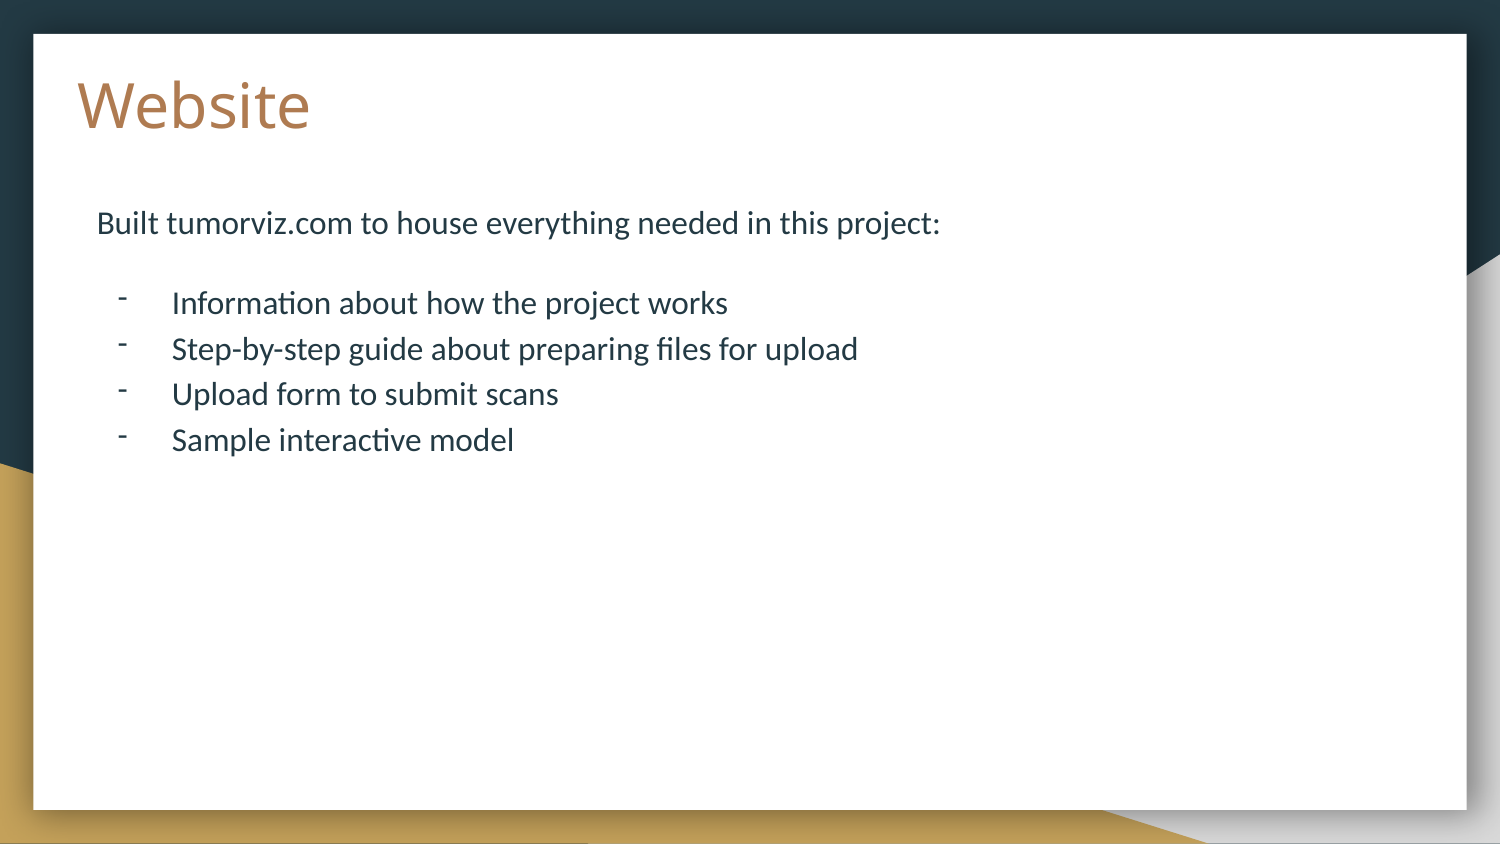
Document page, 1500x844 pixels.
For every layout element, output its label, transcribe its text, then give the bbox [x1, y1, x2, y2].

list Built tumorviz.com to house everything needed in this project: Information about how the project works Step-by-step guide about preparing files for upload Upload form to submit scans Sample interactive model [81, 180, 1313, 583]
title Website [62, 50, 1294, 208]
